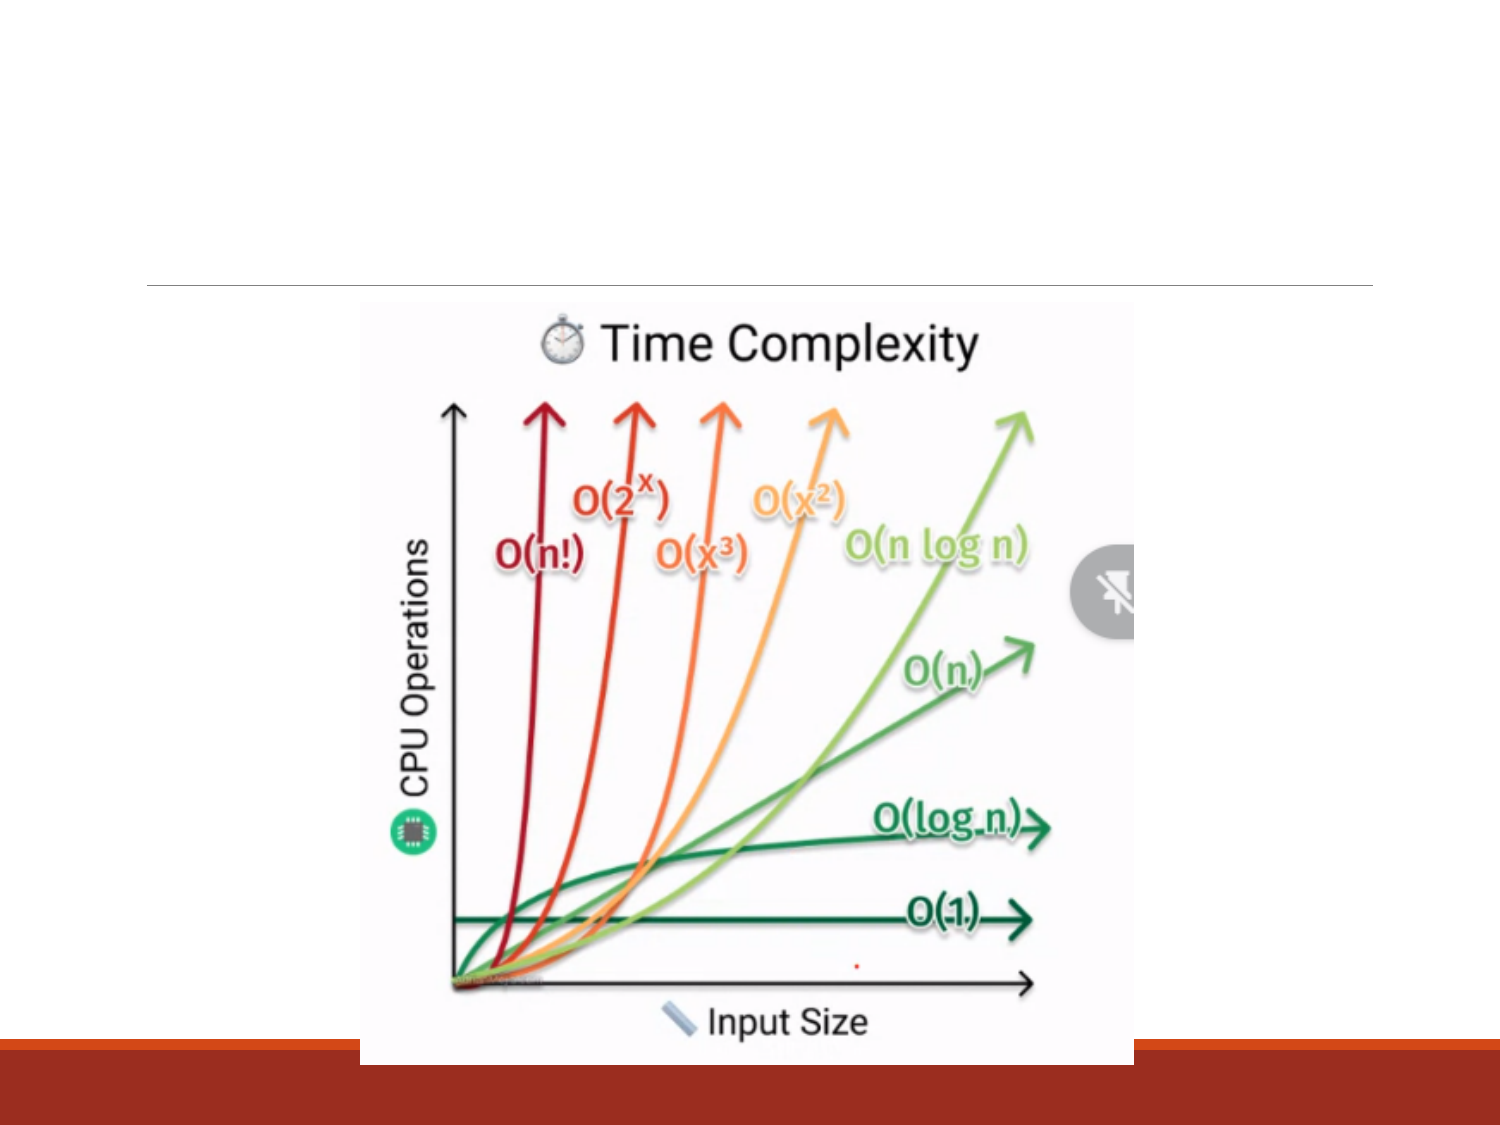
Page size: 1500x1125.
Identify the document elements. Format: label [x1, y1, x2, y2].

list [359, 302, 1135, 1065]
